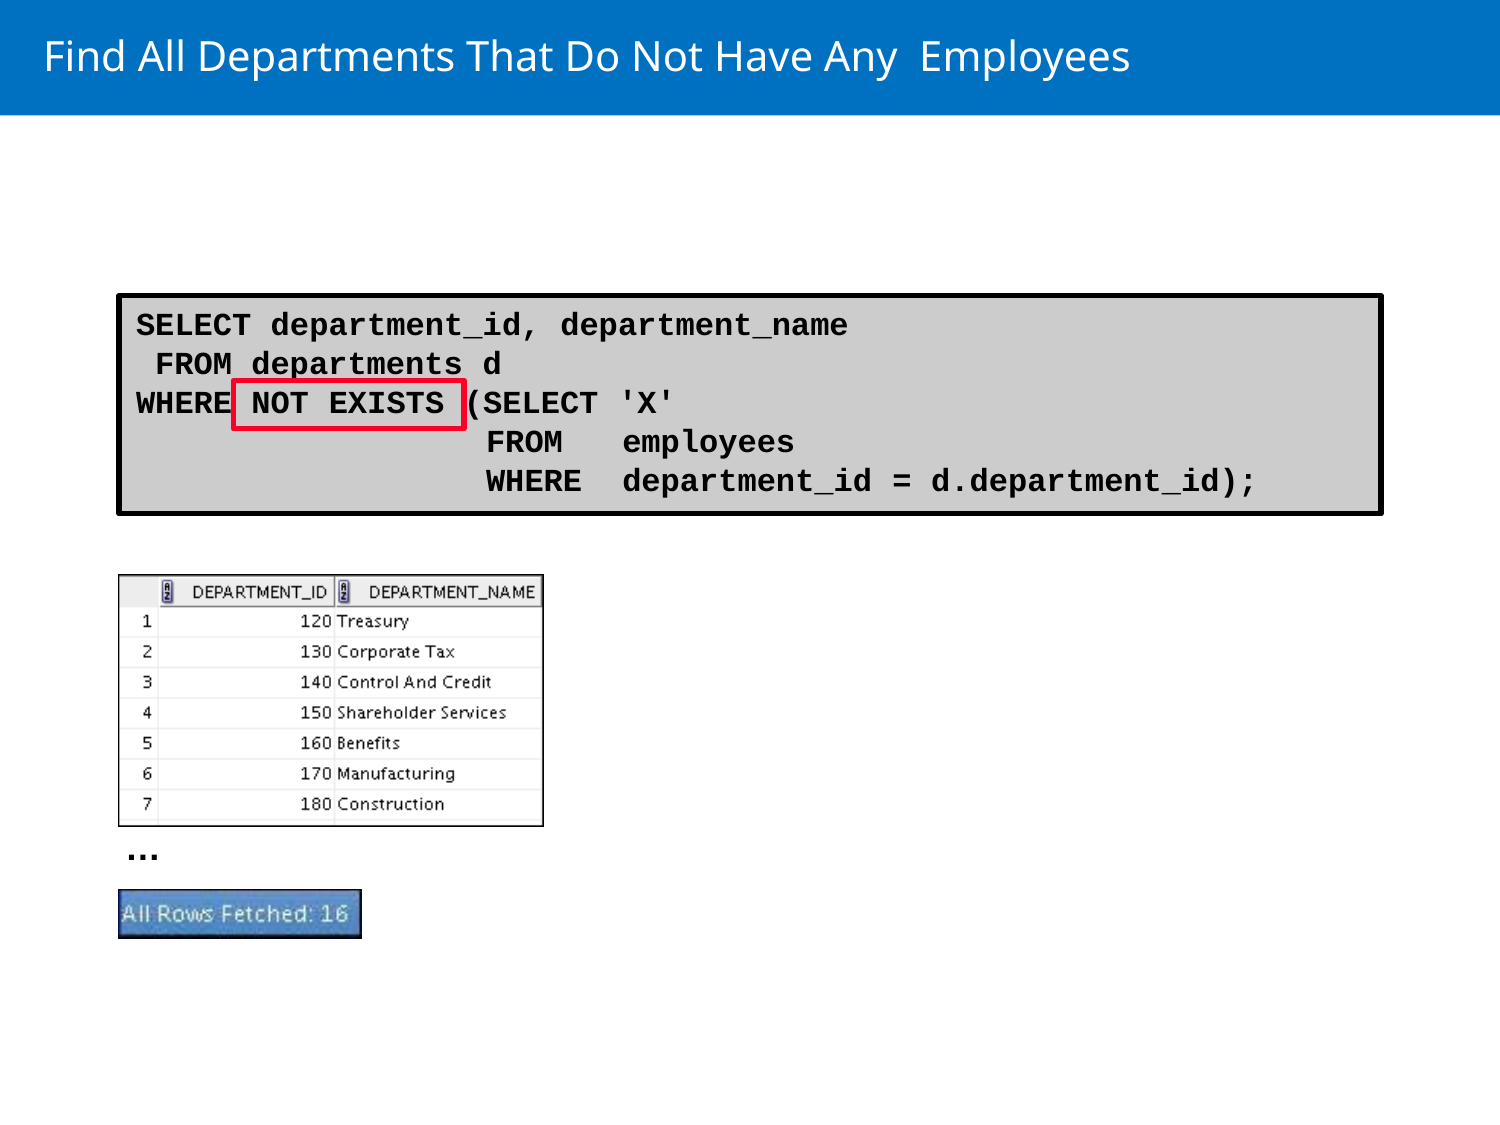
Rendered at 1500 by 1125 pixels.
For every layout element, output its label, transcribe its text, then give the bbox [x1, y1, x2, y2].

text_box … [123, 834, 164, 867]
title Find All Departments That Do Not Have Any Employees [41, 0, 1483, 149]
picture [118, 574, 544, 827]
picture [118, 889, 362, 939]
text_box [116, 292, 1384, 517]
